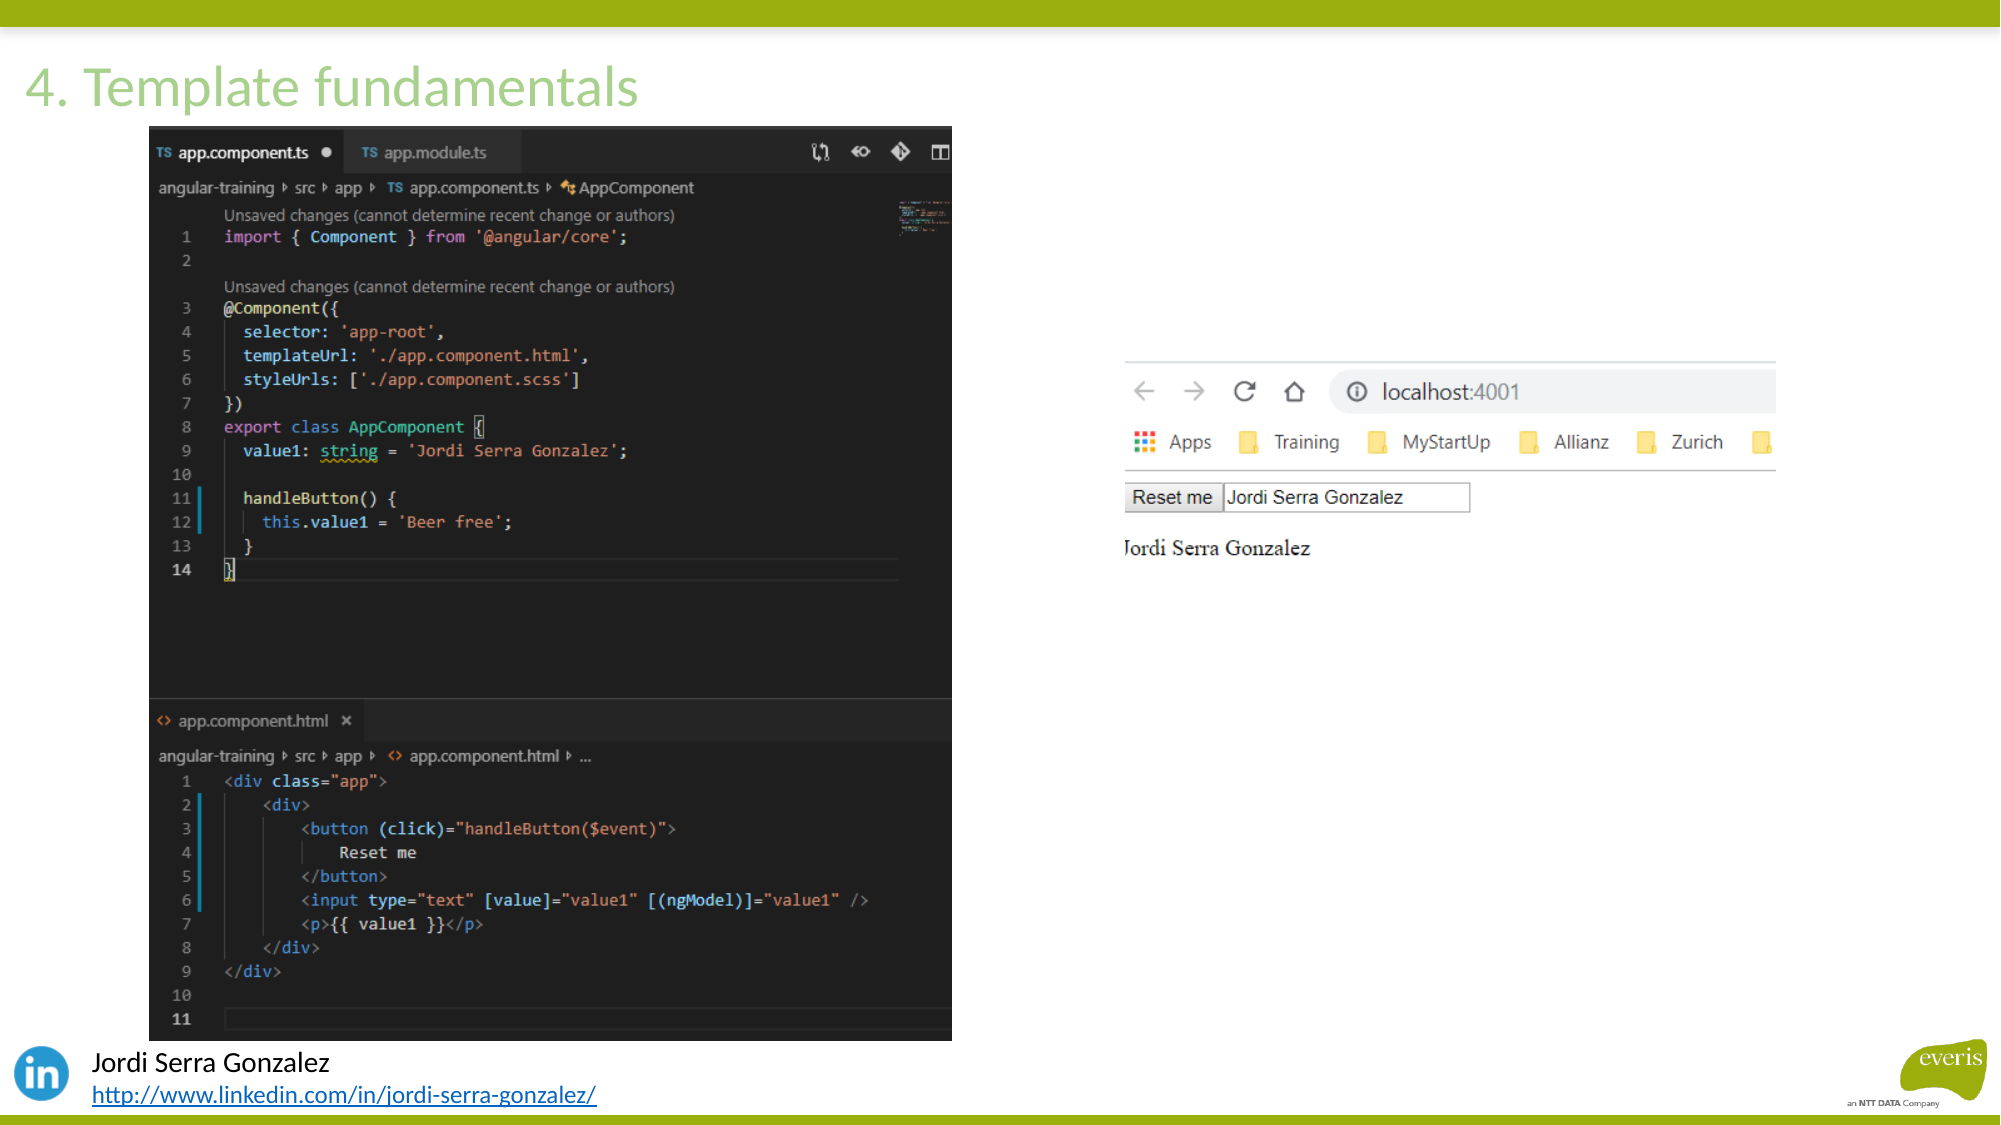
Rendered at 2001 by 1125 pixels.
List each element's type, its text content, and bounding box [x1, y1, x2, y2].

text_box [0, 1036, 2000, 1125]
picture [1124, 361, 1776, 781]
text_box 4. Template fundamentals [11, 40, 1917, 126]
picture [149, 126, 952, 1041]
text_box [0, 0, 2000, 27]
